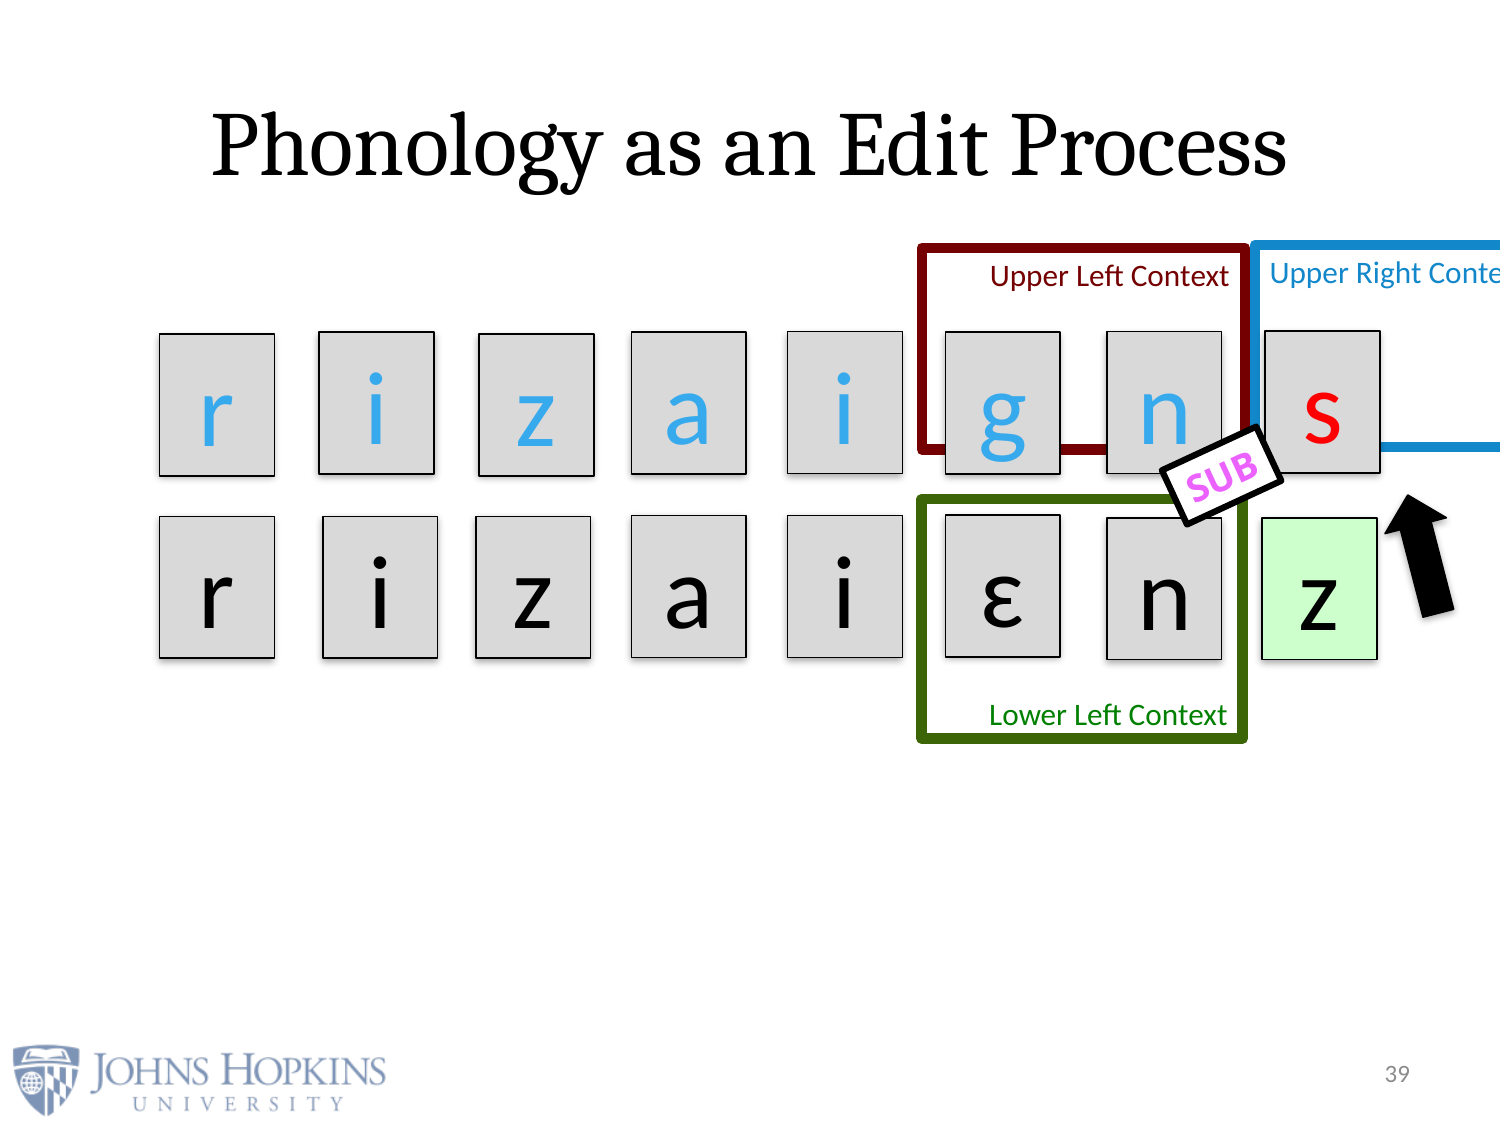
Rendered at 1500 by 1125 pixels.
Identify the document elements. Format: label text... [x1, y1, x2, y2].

text_box i [787, 515, 903, 658]
text_box i [322, 516, 438, 659]
title Phonology as an Edit Process [75, 45, 1425, 233]
text_box r [159, 333, 275, 477]
text_box z [475, 516, 591, 659]
slide_number 39 [1074, 1042, 1425, 1103]
text_box z [1261, 517, 1378, 660]
text_box Upper Left Context [921, 247, 1245, 450]
text_box i [318, 331, 435, 475]
text_box [1384, 494, 1455, 618]
text_box i [787, 331, 903, 474]
text_box z [478, 333, 595, 477]
text_box ɛ [945, 514, 1061, 658]
text_box g [945, 331, 1061, 475]
text_box a [631, 331, 747, 475]
text_box SUB [1161, 426, 1282, 525]
text_box Lower Left Context [921, 499, 1243, 739]
text_box Upper Right Context [1254, 245, 1500, 447]
text_box n [1106, 331, 1222, 474]
text_box n [1106, 517, 1222, 660]
text_box r [159, 516, 275, 659]
text_box a [631, 515, 747, 658]
text_box s [1264, 330, 1381, 474]
